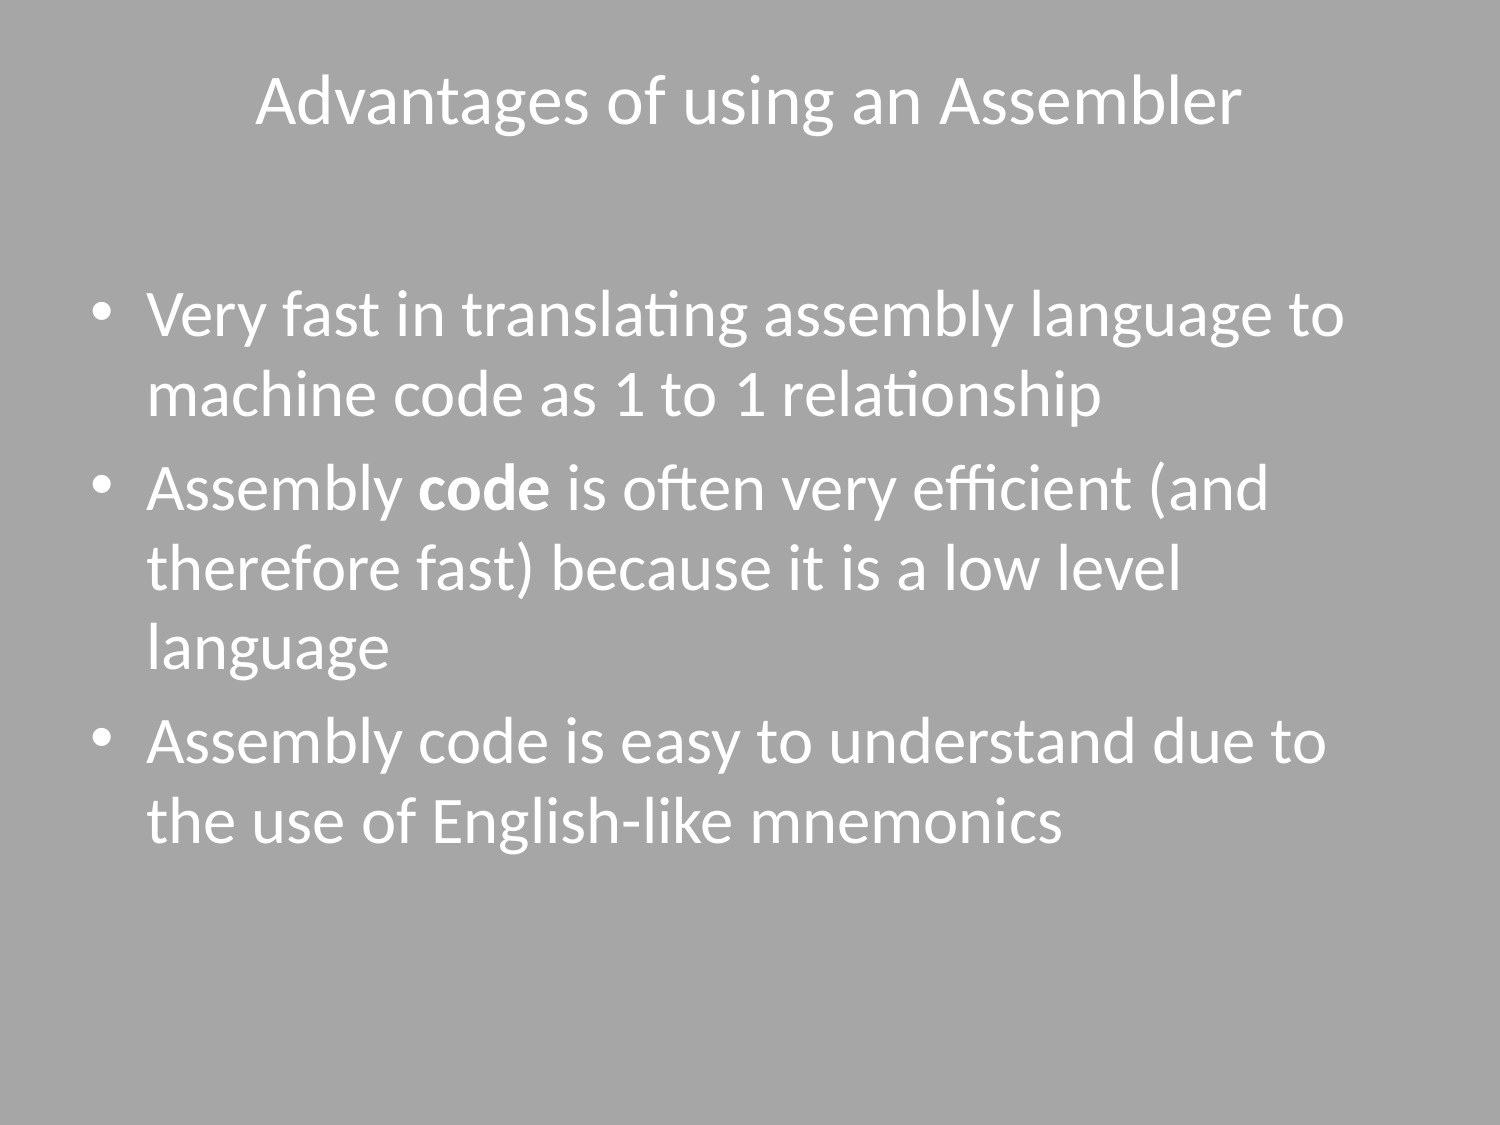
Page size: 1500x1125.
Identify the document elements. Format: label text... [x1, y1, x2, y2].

title Advantages of using an Assembler [75, 45, 1425, 233]
list Very fast in translating assembly language to machine code as 1 to 1 relationship Assembly code is often very efficient (and therefore fast) because it is a low level language Assembly code is easy to understand due to the use of English-like mnemonics [75, 262, 1425, 1005]
